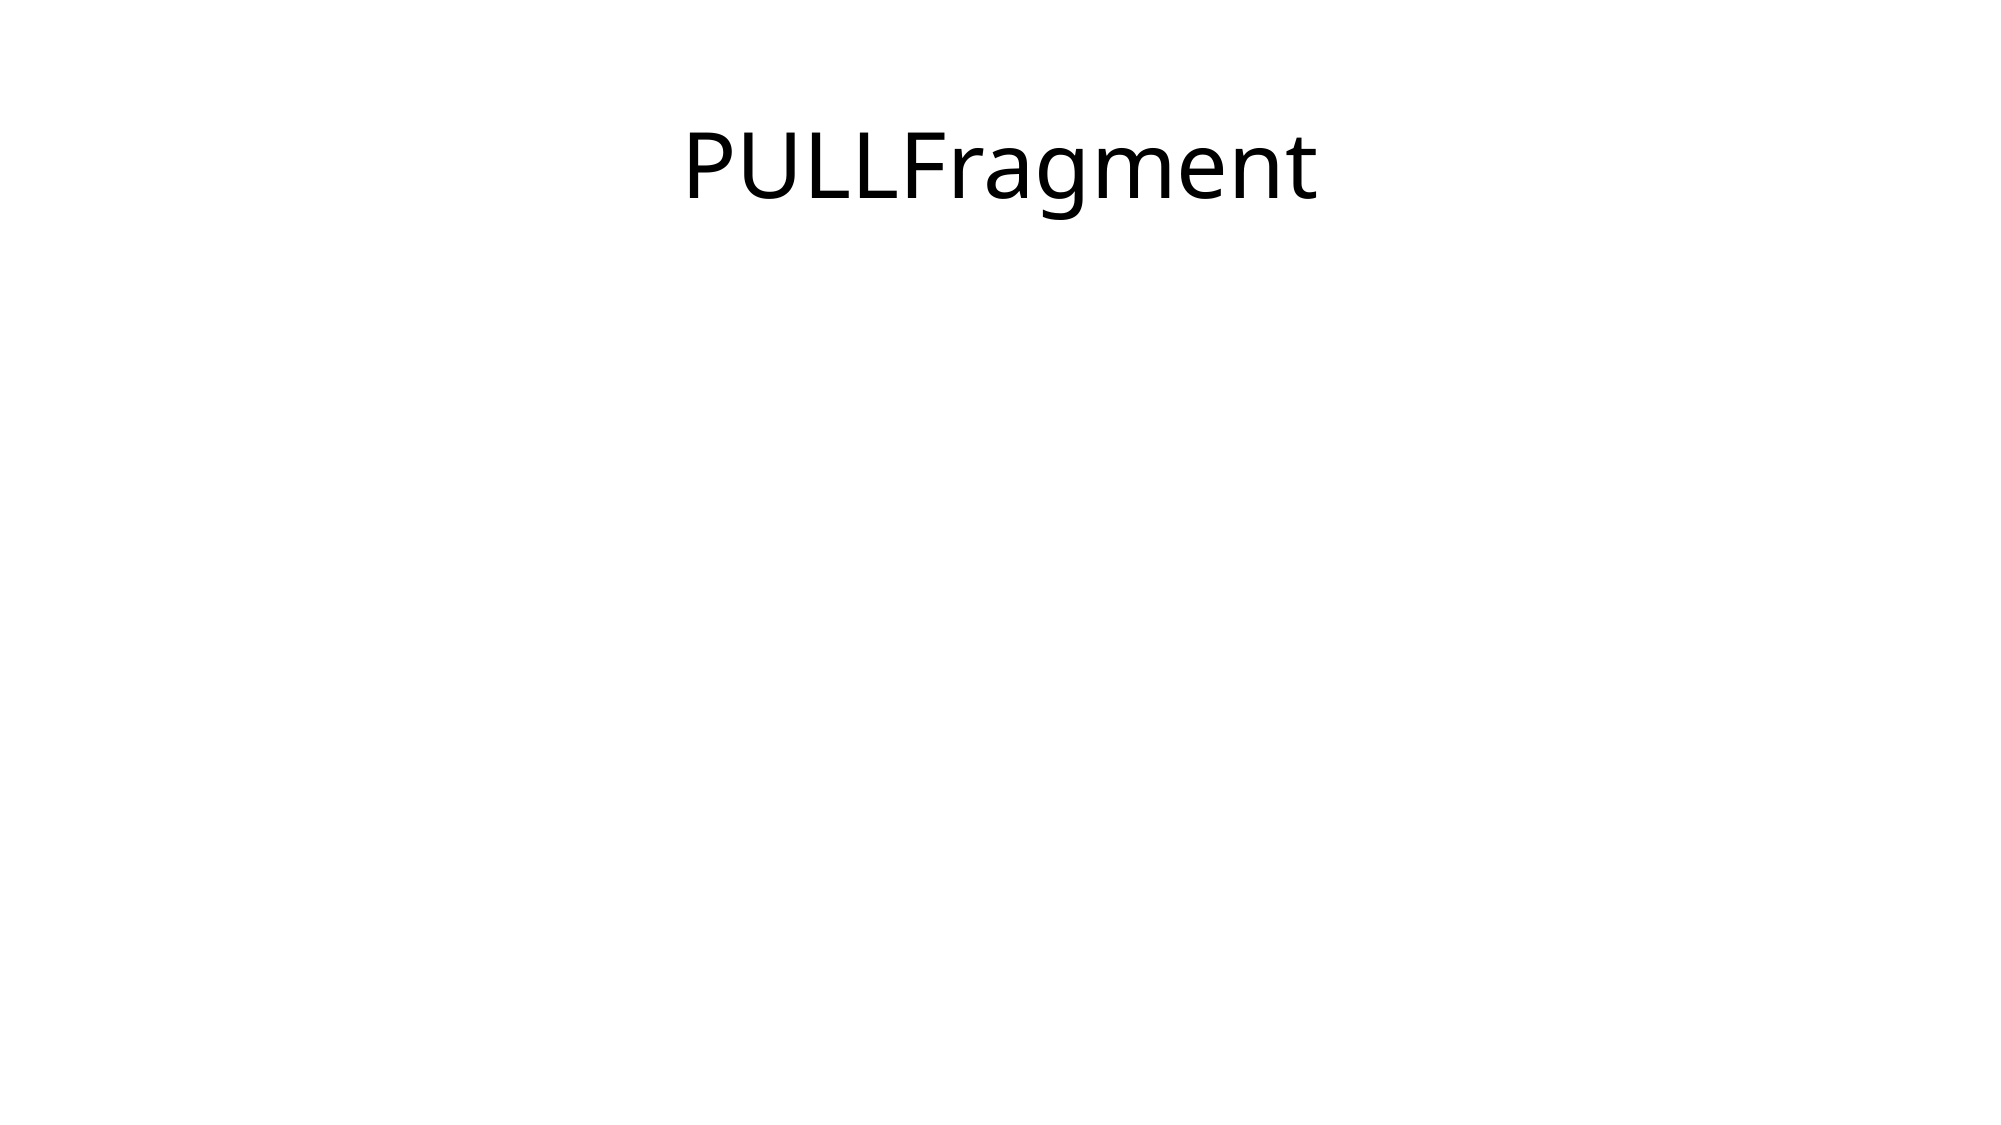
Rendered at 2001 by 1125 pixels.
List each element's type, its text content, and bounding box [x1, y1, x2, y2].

title PULLFragment [137, 59, 1863, 278]
